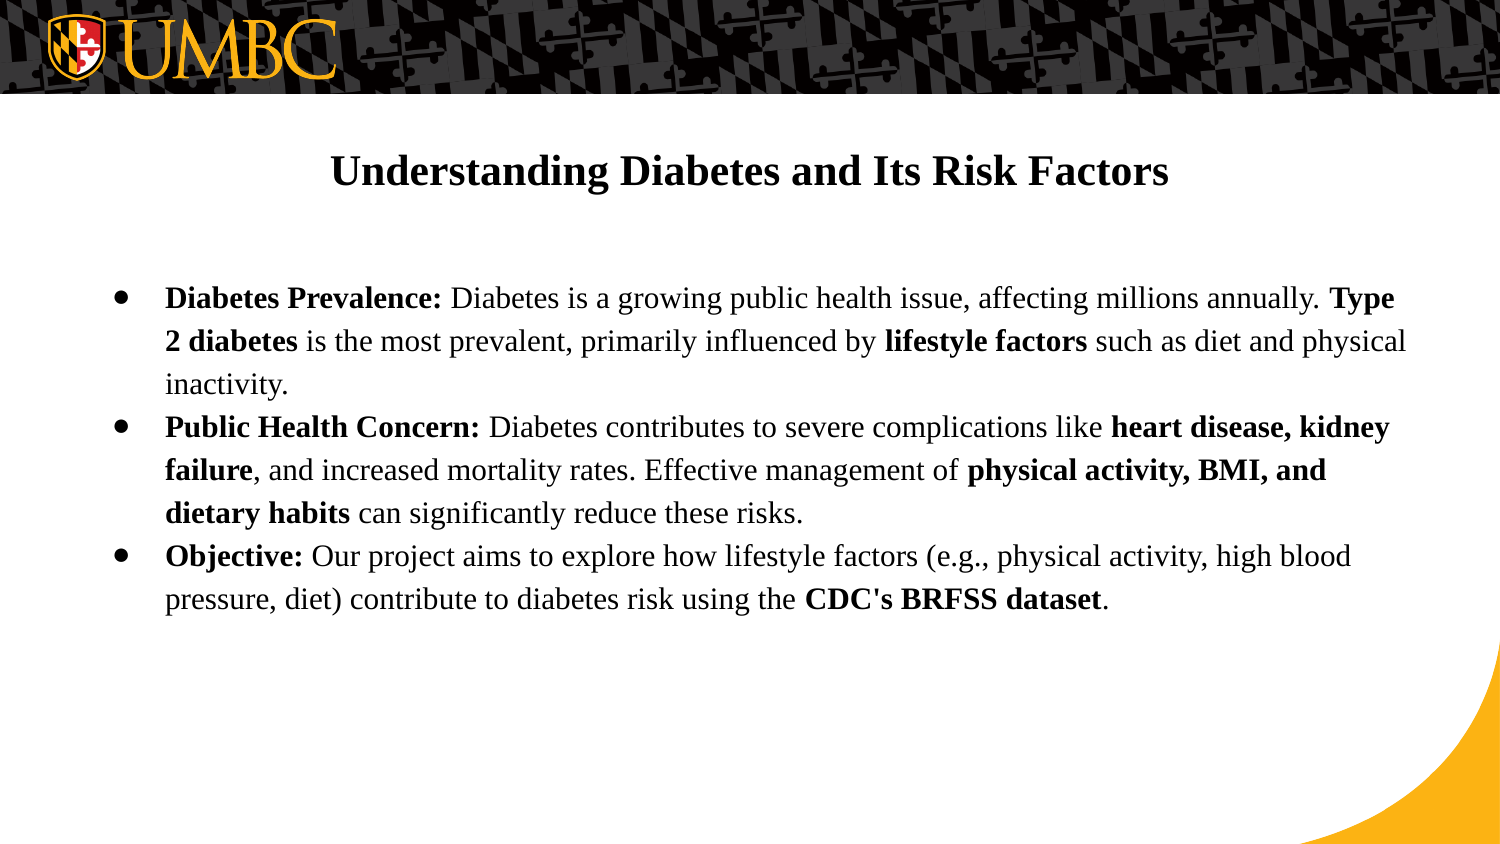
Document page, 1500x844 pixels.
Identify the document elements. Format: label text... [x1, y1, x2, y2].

picture [0, 0, 1500, 94]
picture [1299, 639, 1500, 844]
title Understanding Diabetes and Its Risk Factors [75, 115, 1425, 221]
list Diabetes Prevalence: Diabetes is a growing public health issue, affecting millions annually. Type 2 diabetes is the most prevalent, primarily influenced by lifestyle factors such as diet and physical inactivity. Public Health Concern: Diabetes contributes to severe complications like heart disease, kidney failure, and increased mortality rates. Effective management of physical activity, BMI, and dietary habits can significantly reduce these risks. Objective: Our project aims to explore how lifestyle factors (e.g., physical activity, high blood pressure, diet) contribute to diabetes risk using the CDC's BRFSS dataset. [75, 264, 1425, 754]
